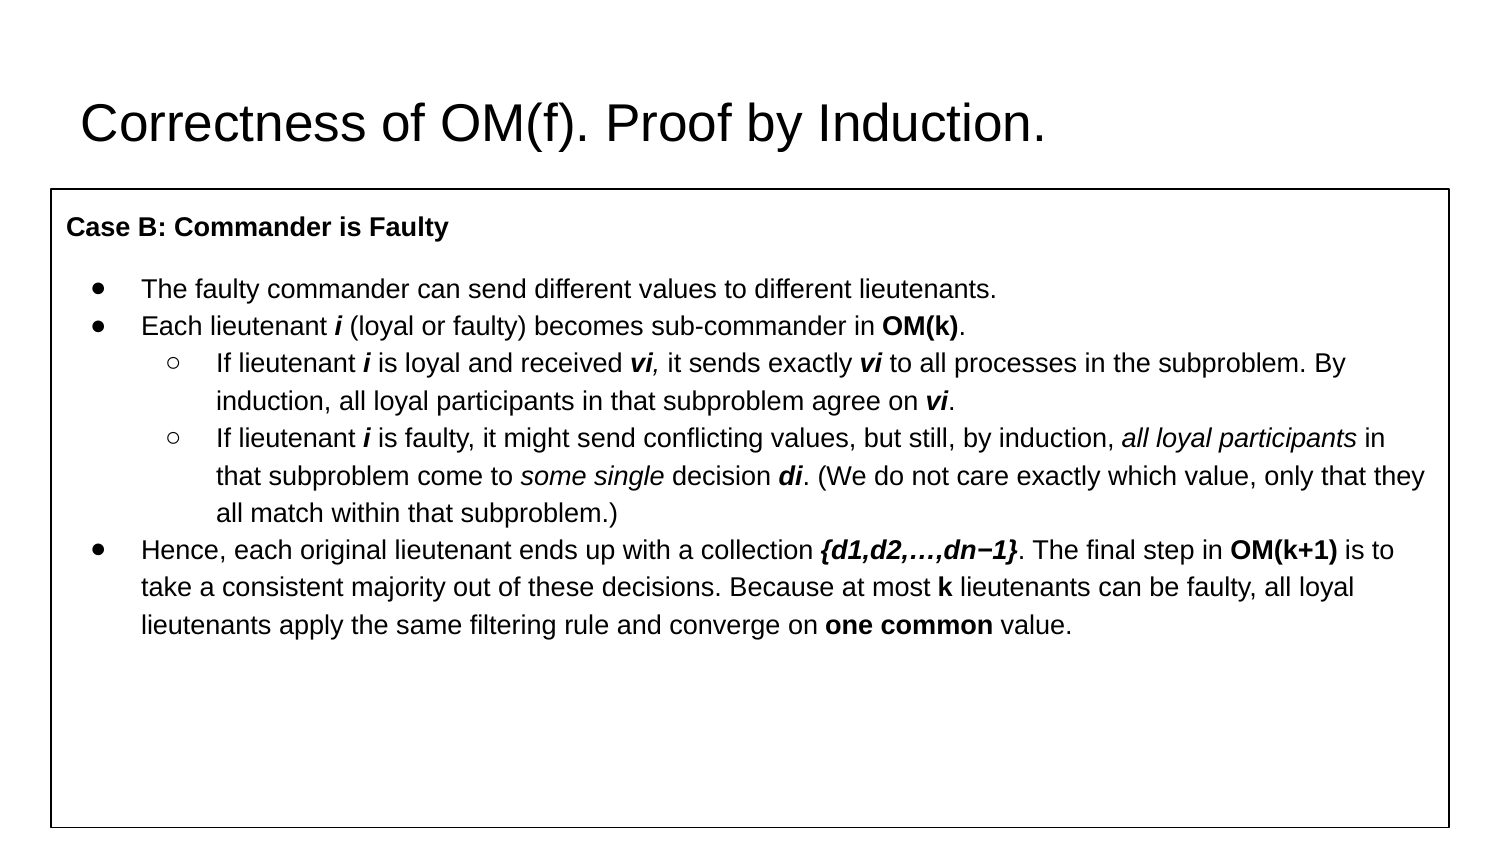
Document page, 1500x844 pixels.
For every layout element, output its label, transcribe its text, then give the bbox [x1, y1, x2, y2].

title Correctness of OM(f). Proof by Induction. [51, 72, 1449, 167]
list Case B: Commander is Faulty The faulty commander can send different values to different lieutenants. Each lieutenant i (loyal or faulty) becomes sub-commander in OM(k). If lieutenant i is loyal and received vi, it sends exactly vi to all processes in the subproblem. By induction, all loyal participants in that subproblem agree on vi​. If lieutenant i is faulty, it might send conflicting values, but still, by induction, all loyal participants in that subproblem come to some single decision di​. (We do not care exactly which value, only that they all match within that subproblem.) Hence, each original lieutenant ends up with a collection {d1,d2,…,dn−1}. The final step in OM(k+1) is to take a consistent majority out of these decisions. Because at most k lieutenants can be faulty, all loyal lieutenants apply the same filtering rule and converge on one common value. [51, 189, 1449, 828]
